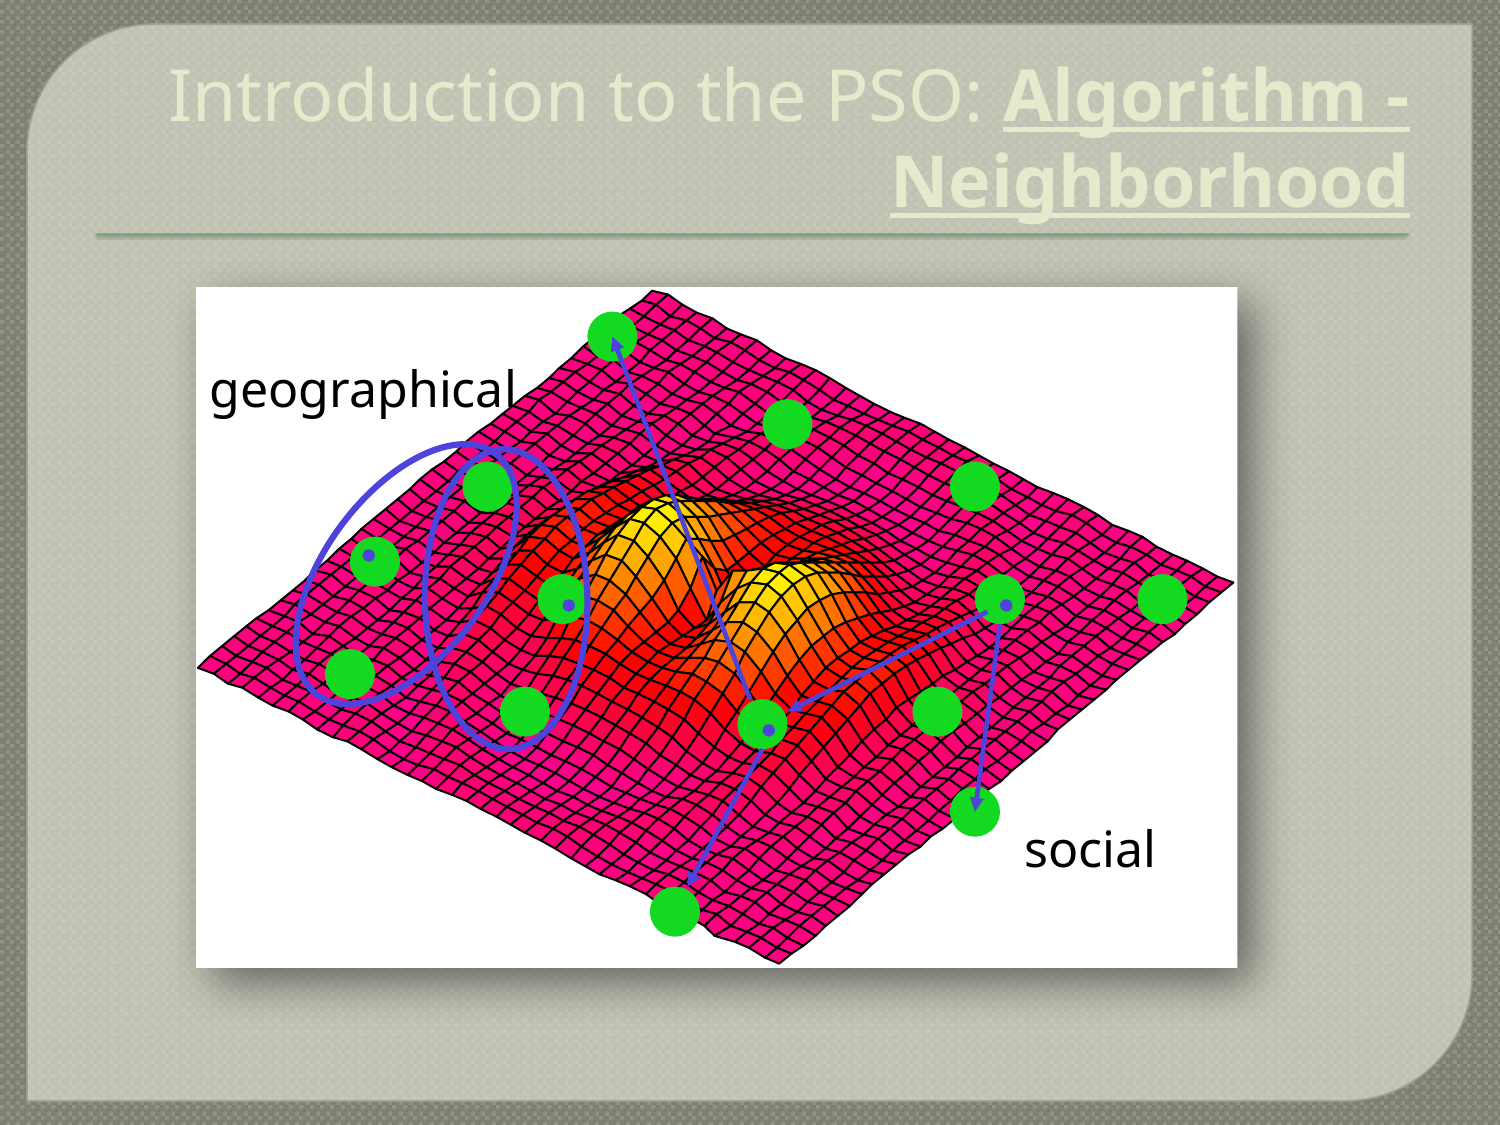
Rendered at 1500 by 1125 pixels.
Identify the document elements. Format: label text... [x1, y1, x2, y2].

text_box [612, 336, 776, 887]
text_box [324, 311, 1188, 937]
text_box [787, 598, 1013, 812]
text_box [251, 404, 561, 744]
picture [0, 0, 1500, 1125]
title Introduction to the PSO: Algorithm - Neighborhood [75, 41, 1425, 229]
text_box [559, 447, 591, 751]
